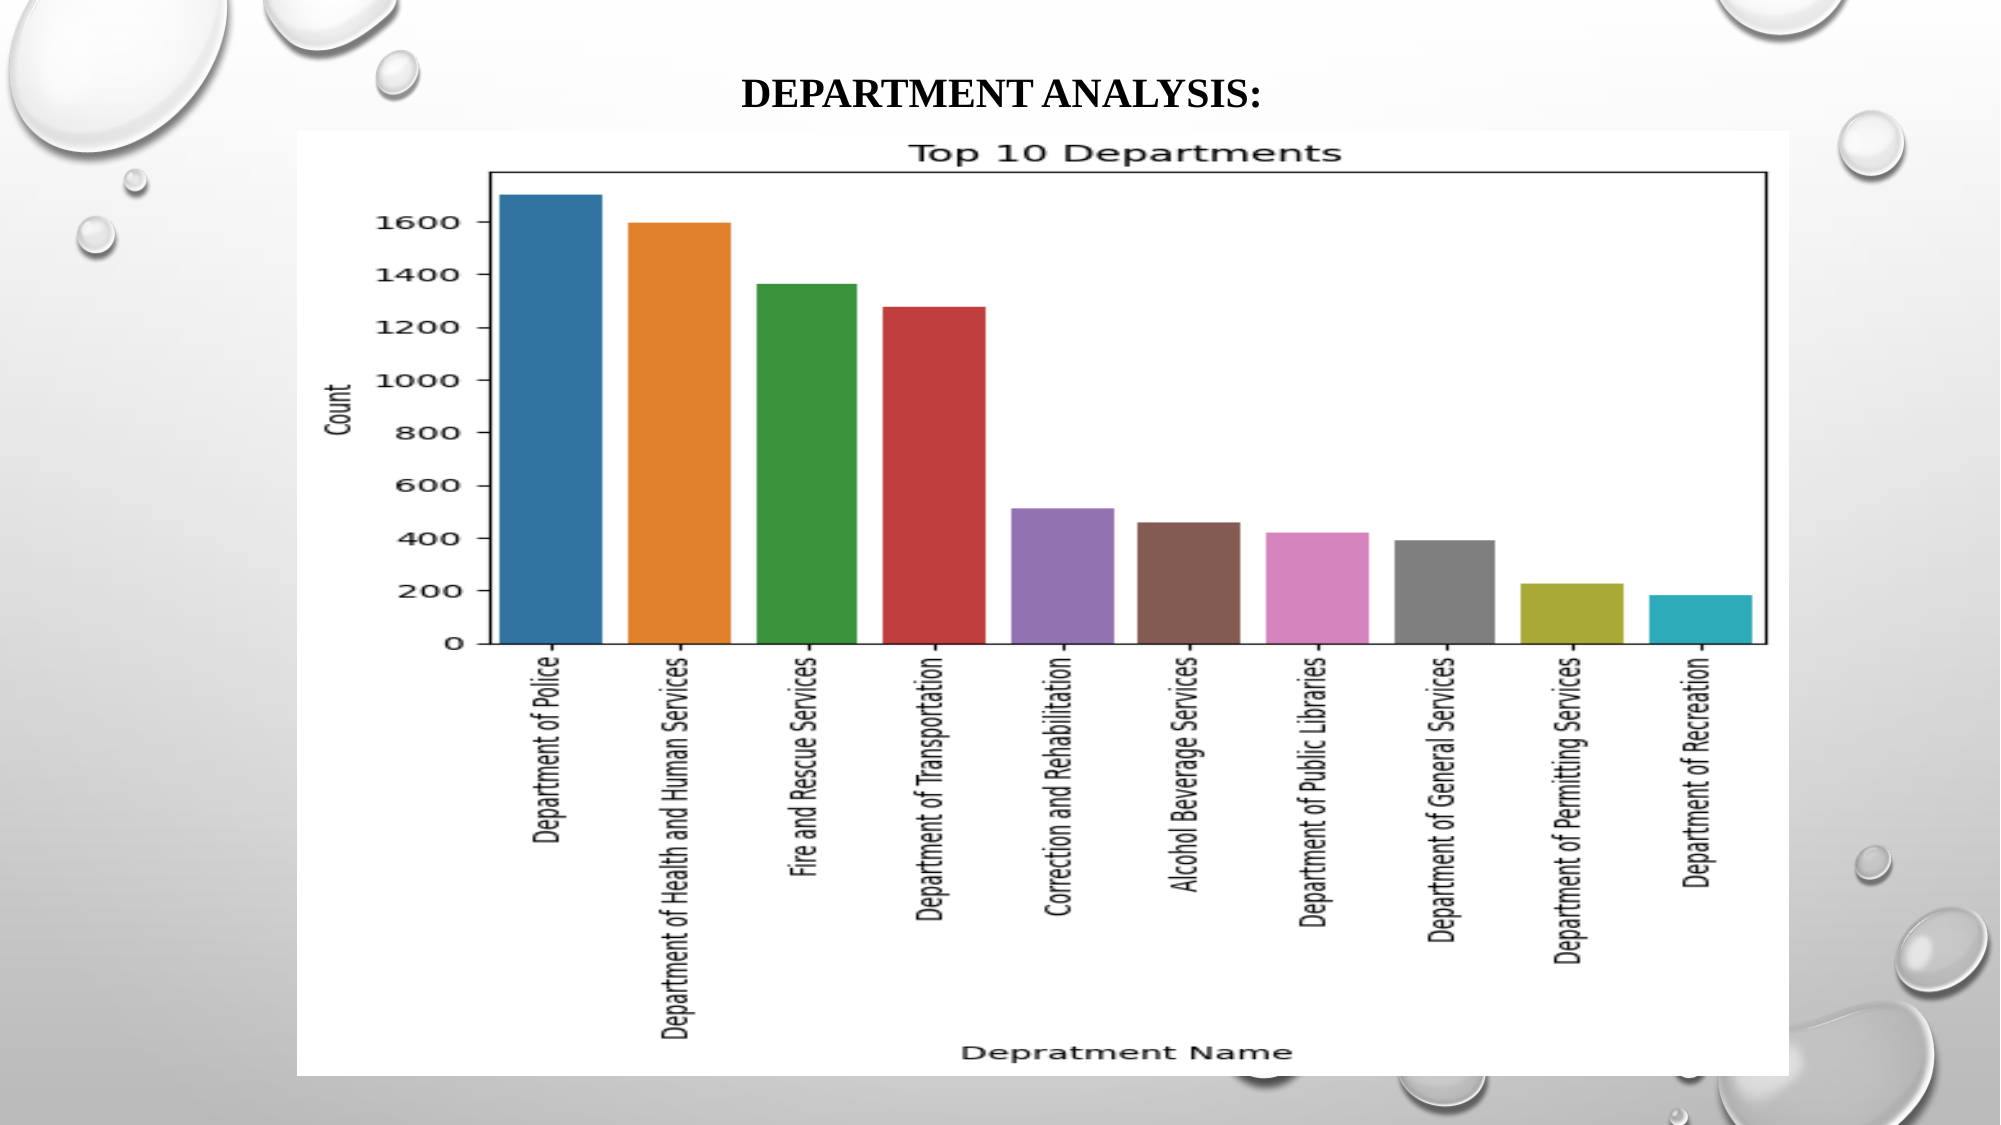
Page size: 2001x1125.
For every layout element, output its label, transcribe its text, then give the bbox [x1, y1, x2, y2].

picture [0, 0, 2000, 1125]
title Department Analysis: [154, 0, 1851, 233]
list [297, 130, 1789, 1077]
